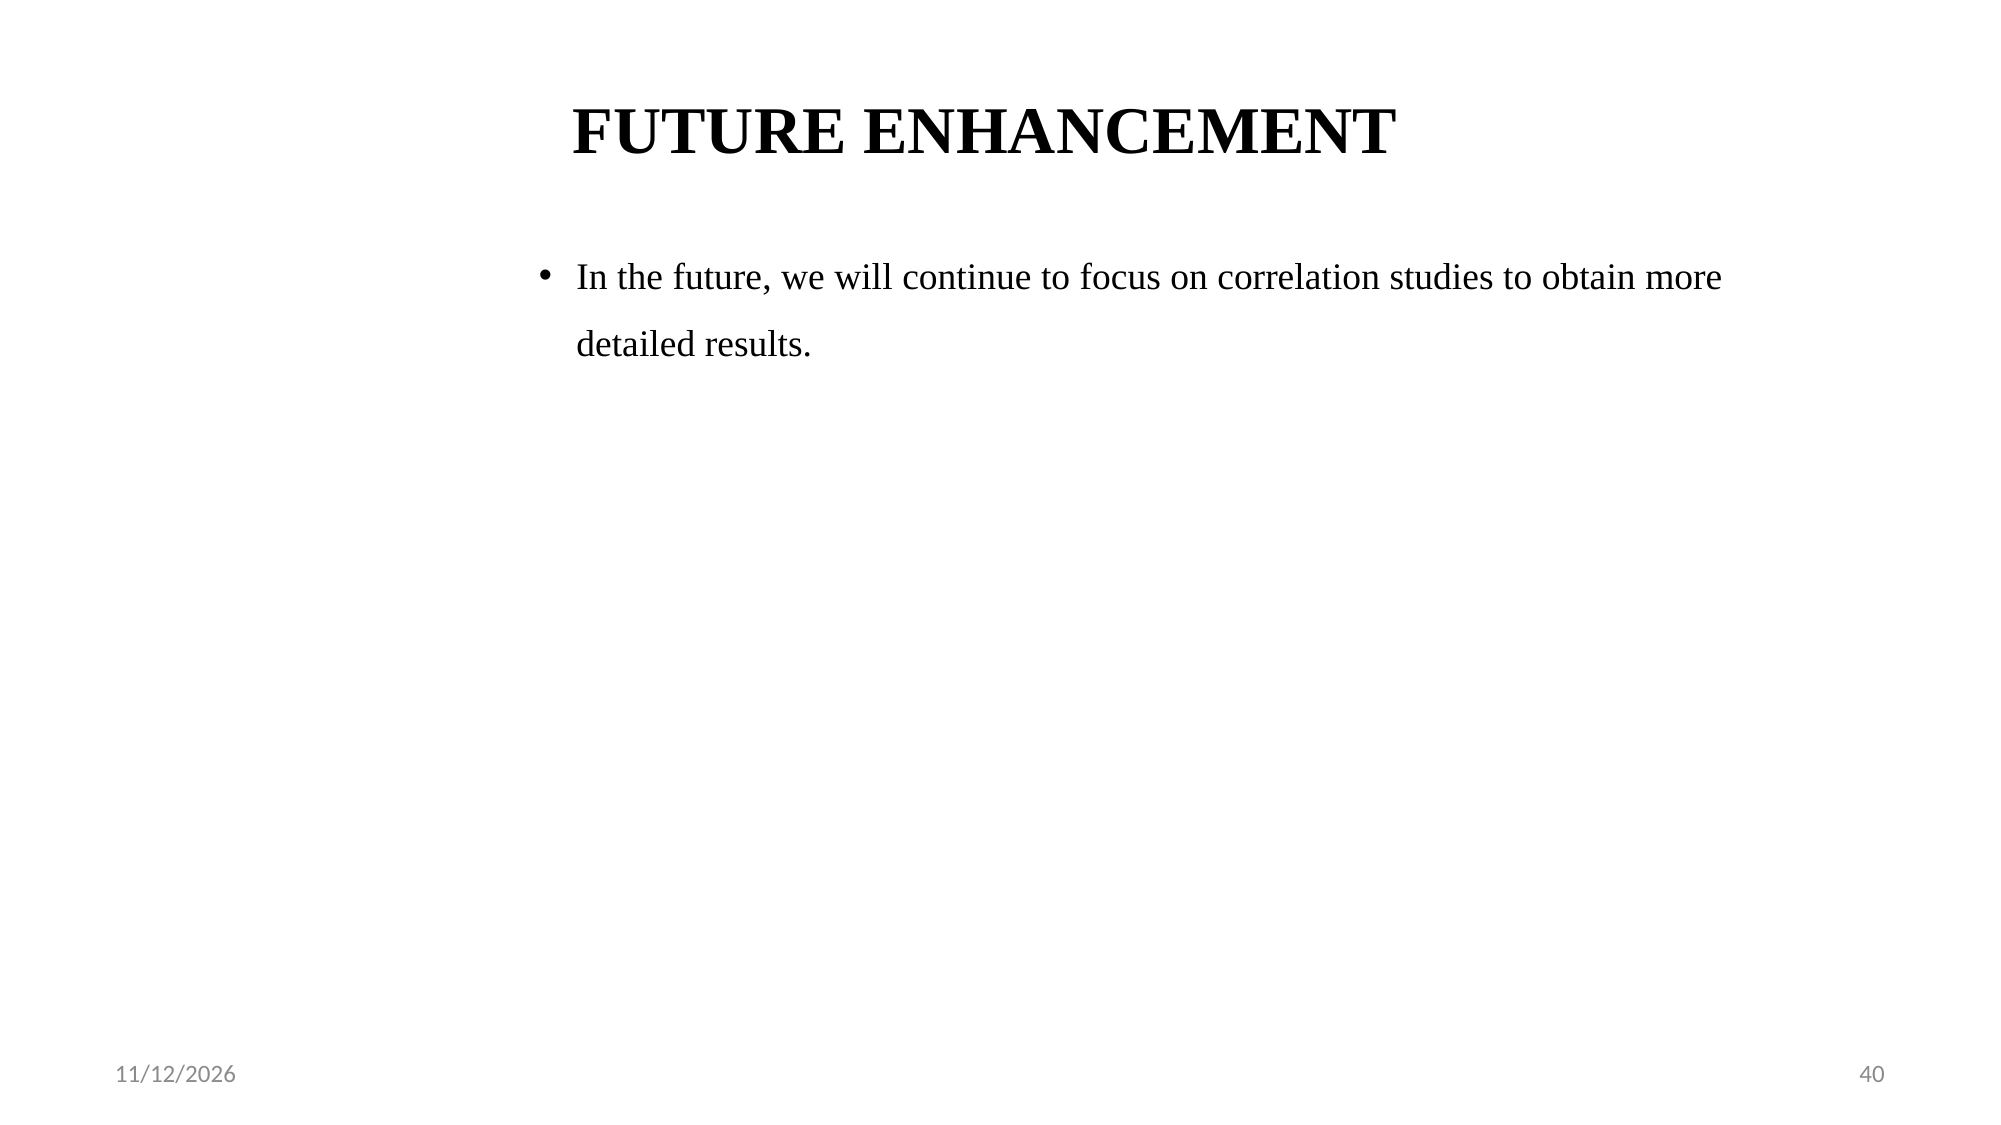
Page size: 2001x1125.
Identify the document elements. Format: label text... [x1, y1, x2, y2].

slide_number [99, 1042, 567, 1103]
slide_number 40 [1433, 1042, 1900, 1103]
title FUTURE ENHANCEMENT [122, 70, 1848, 184]
list In the future, we will continue to focus on correlation studies to obtain more detailed results. [373, 221, 1788, 1035]
